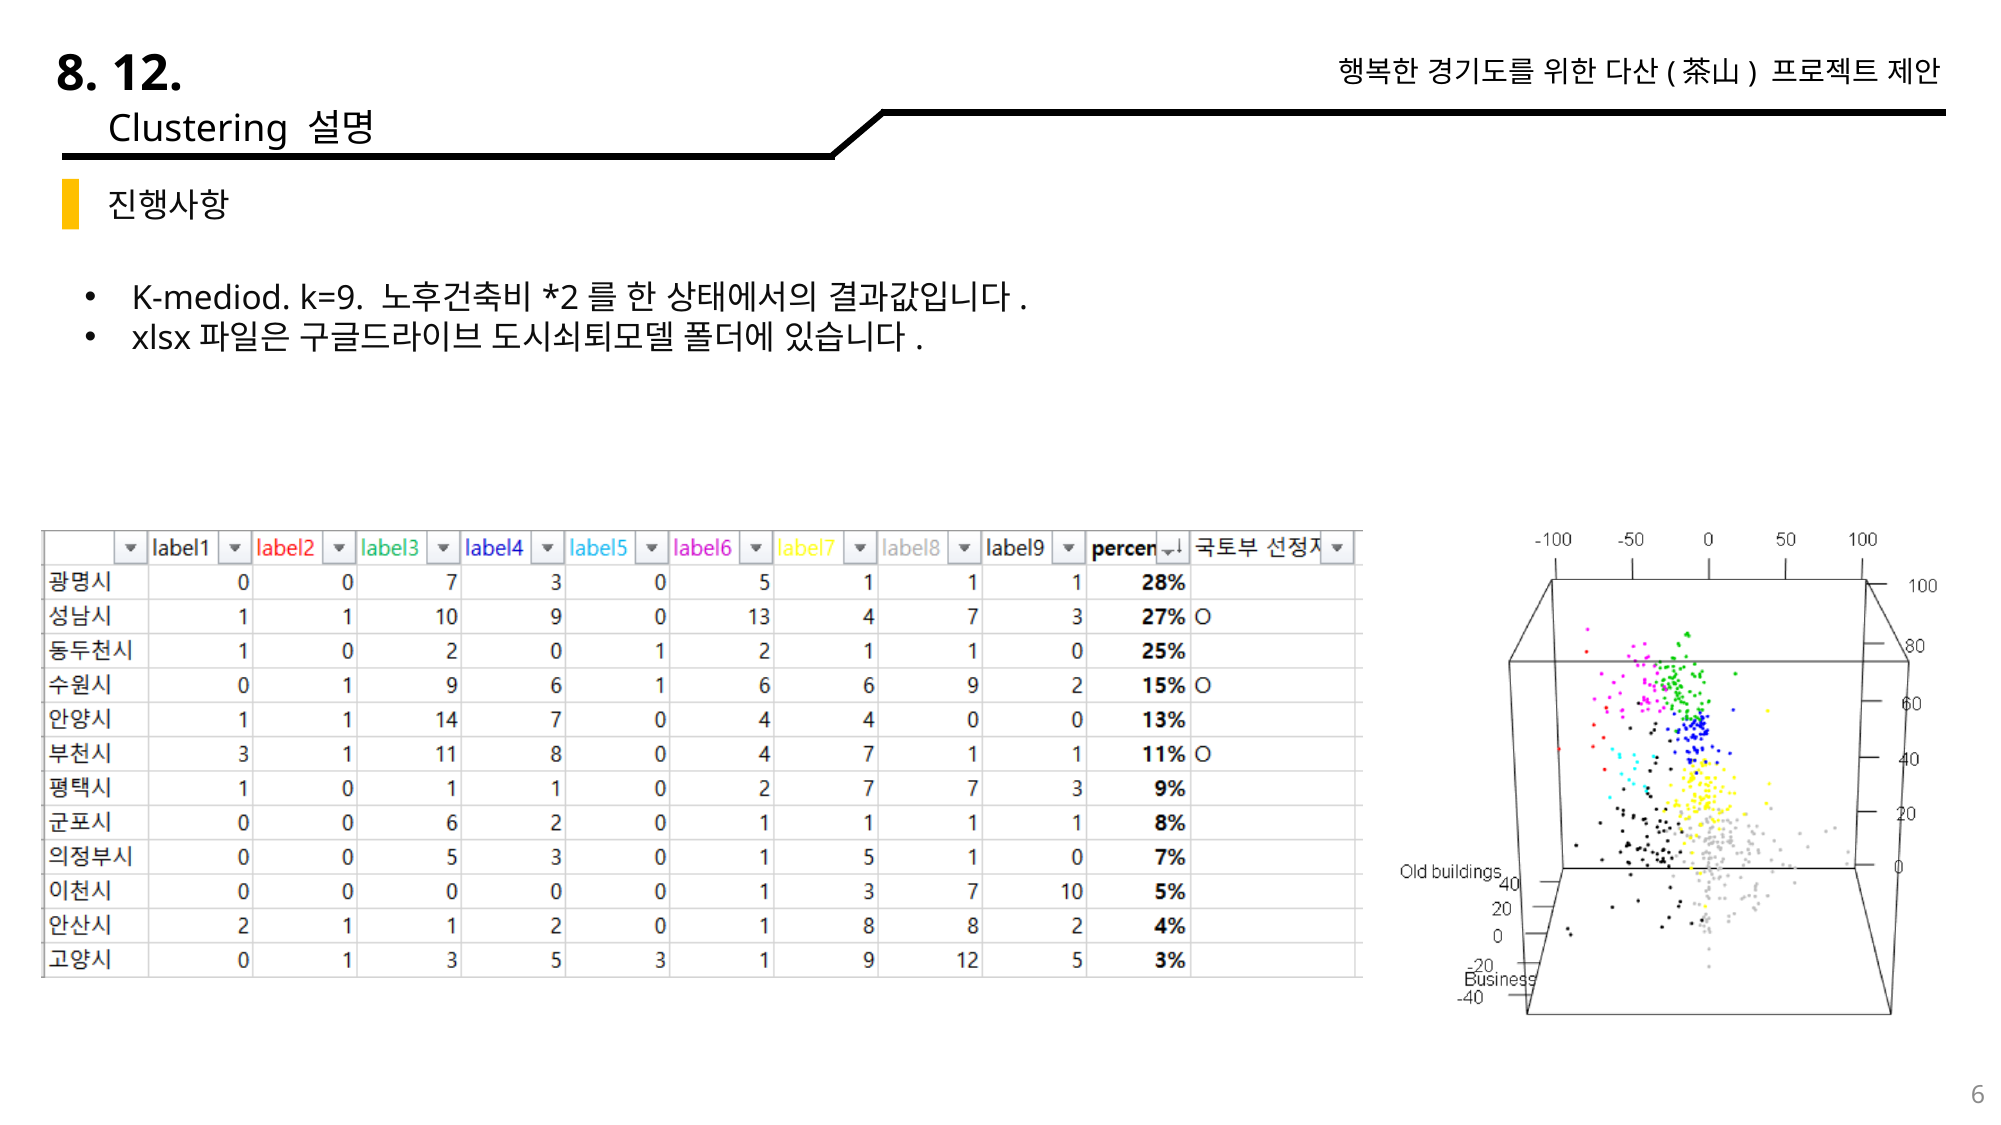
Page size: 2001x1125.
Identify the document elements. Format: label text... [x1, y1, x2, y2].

text_box 진행사항 [93, 176, 1934, 232]
text_box [61, 178, 80, 230]
text_box 행복한 경기도를 위한 다산(茶山) 프로젝트 제안 [1039, 45, 1957, 96]
picture [41, 530, 1363, 978]
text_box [62, 110, 1946, 157]
picture [1383, 530, 1957, 1028]
text_box 8. 12. [41, 32, 831, 108]
text_box K-mediod. k=9. 노후건축비*2를 한 상태에서의 결과값입니다. xlsx파일은 구글드라이브 도시쇠퇴모델 폴더에 있습니다. [69, 268, 2000, 364]
slide_number 6 [1550, 1065, 2000, 1125]
